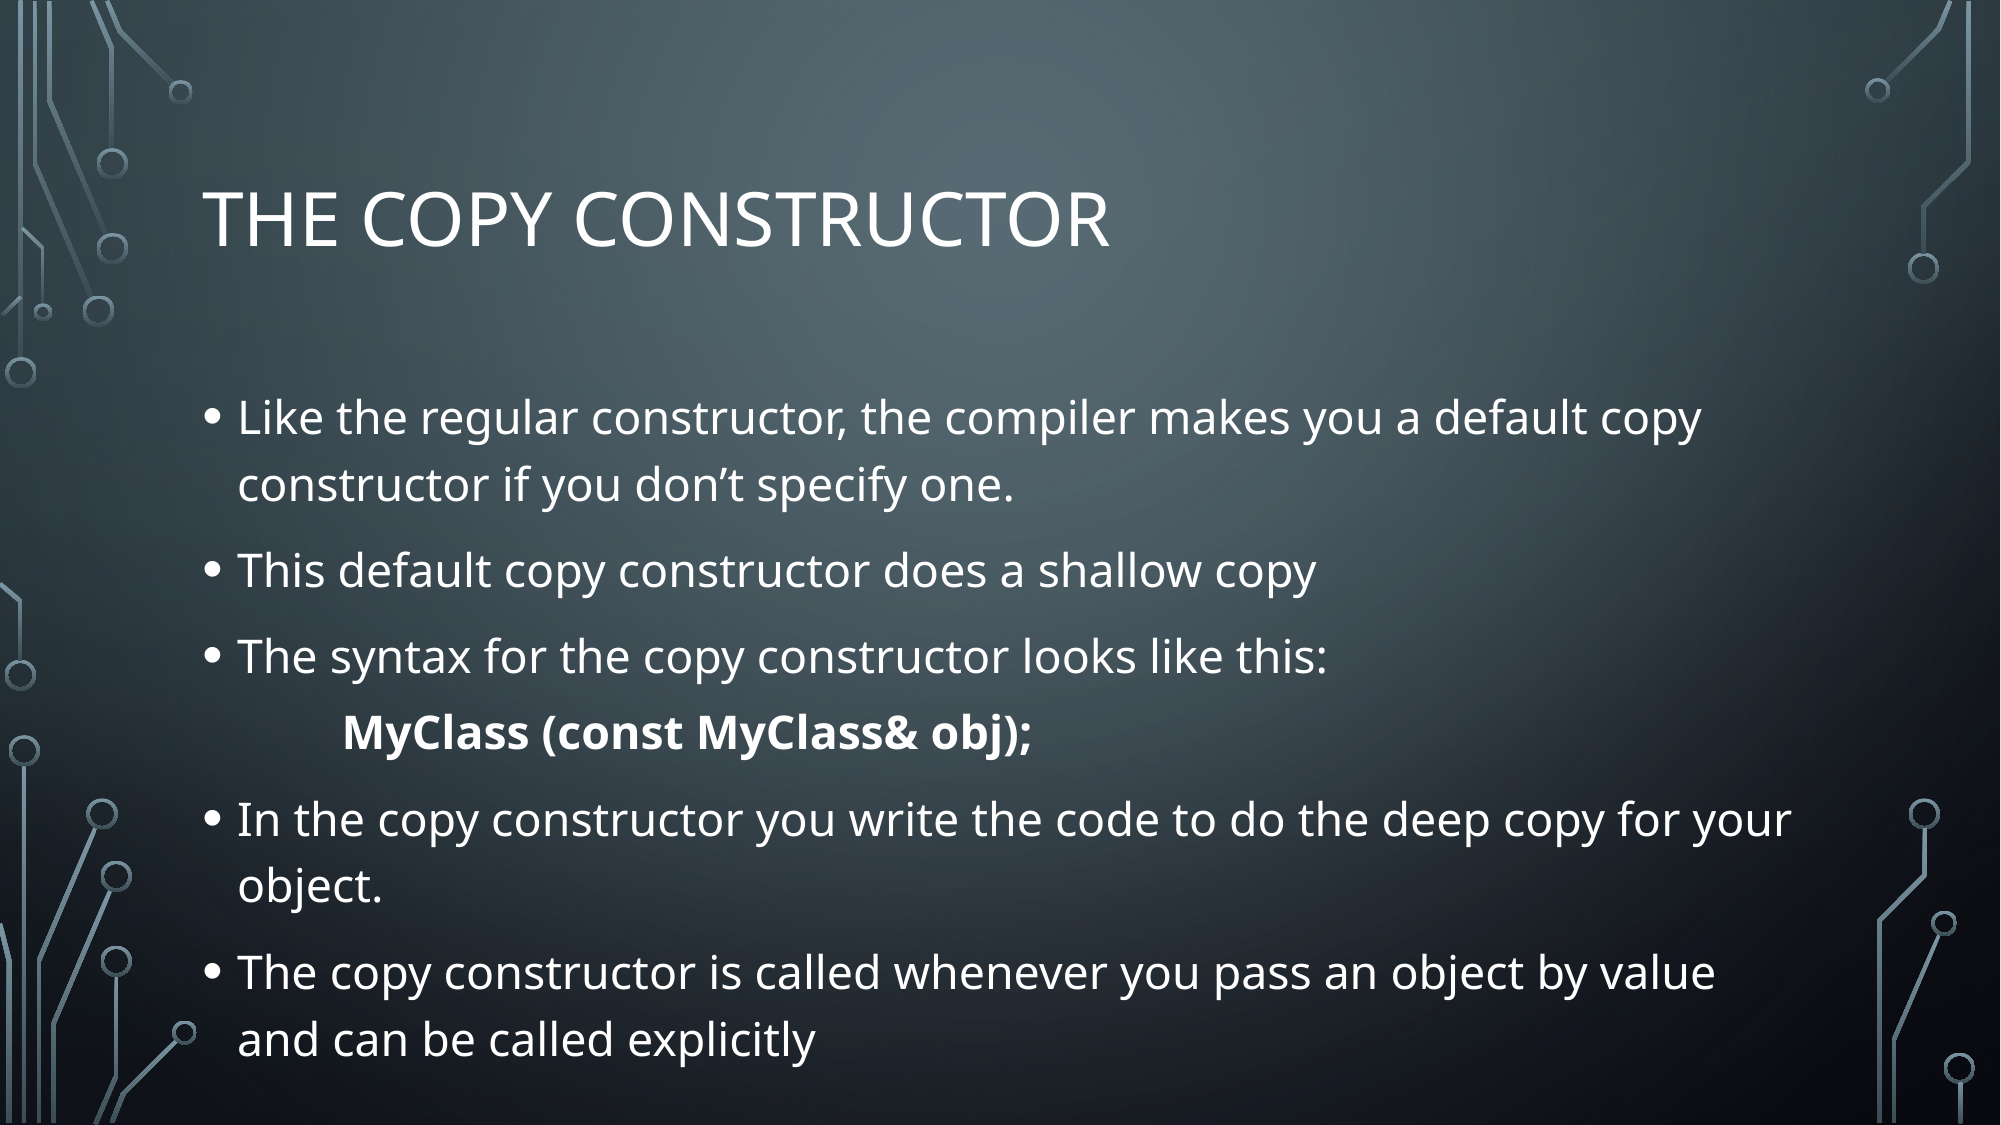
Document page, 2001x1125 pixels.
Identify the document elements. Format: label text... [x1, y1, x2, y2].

list Like the regular constructor, the compiler makes you a default copy constructor if you don’t specify one. This default copy constructor does a shallow copy The syntax for the copy constructor looks like this: MyClass (const MyClass& obj); In the copy constructor you write the code to do the deep copy for your object. The copy constructor is called whenever you pass an object by value and can be called explicitly [187, 369, 1813, 1080]
title The Copy Constructor [187, 101, 1813, 344]
